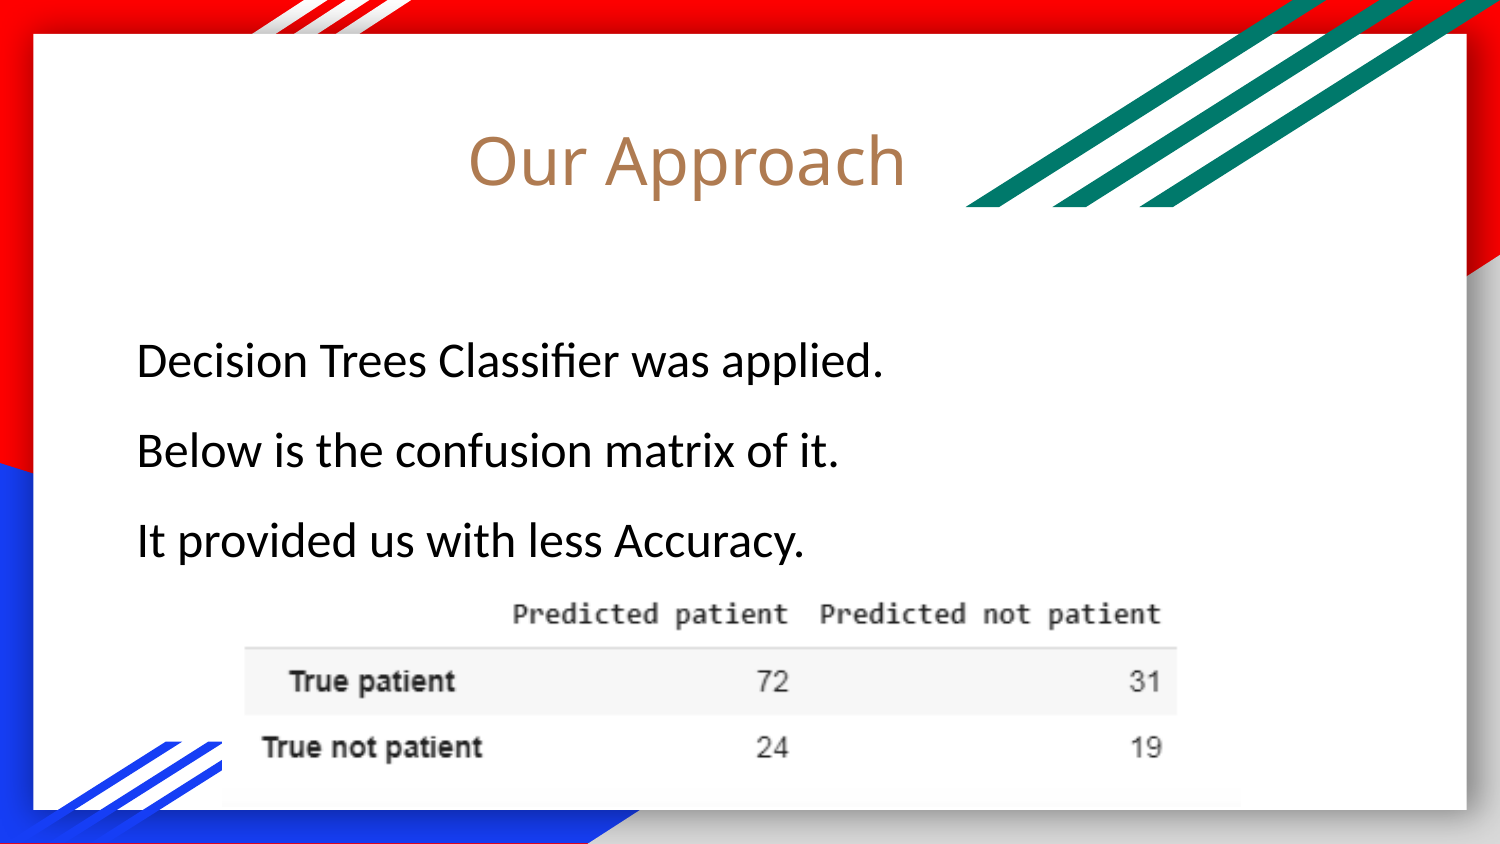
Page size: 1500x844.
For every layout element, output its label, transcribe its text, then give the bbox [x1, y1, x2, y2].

title Our Approach [165, 99, 1211, 218]
text_box Decision Trees Classifier was applied. Below is the confusion matrix of it. It provided us with less Accuracy. [121, 282, 1254, 665]
picture [221, 571, 1241, 808]
